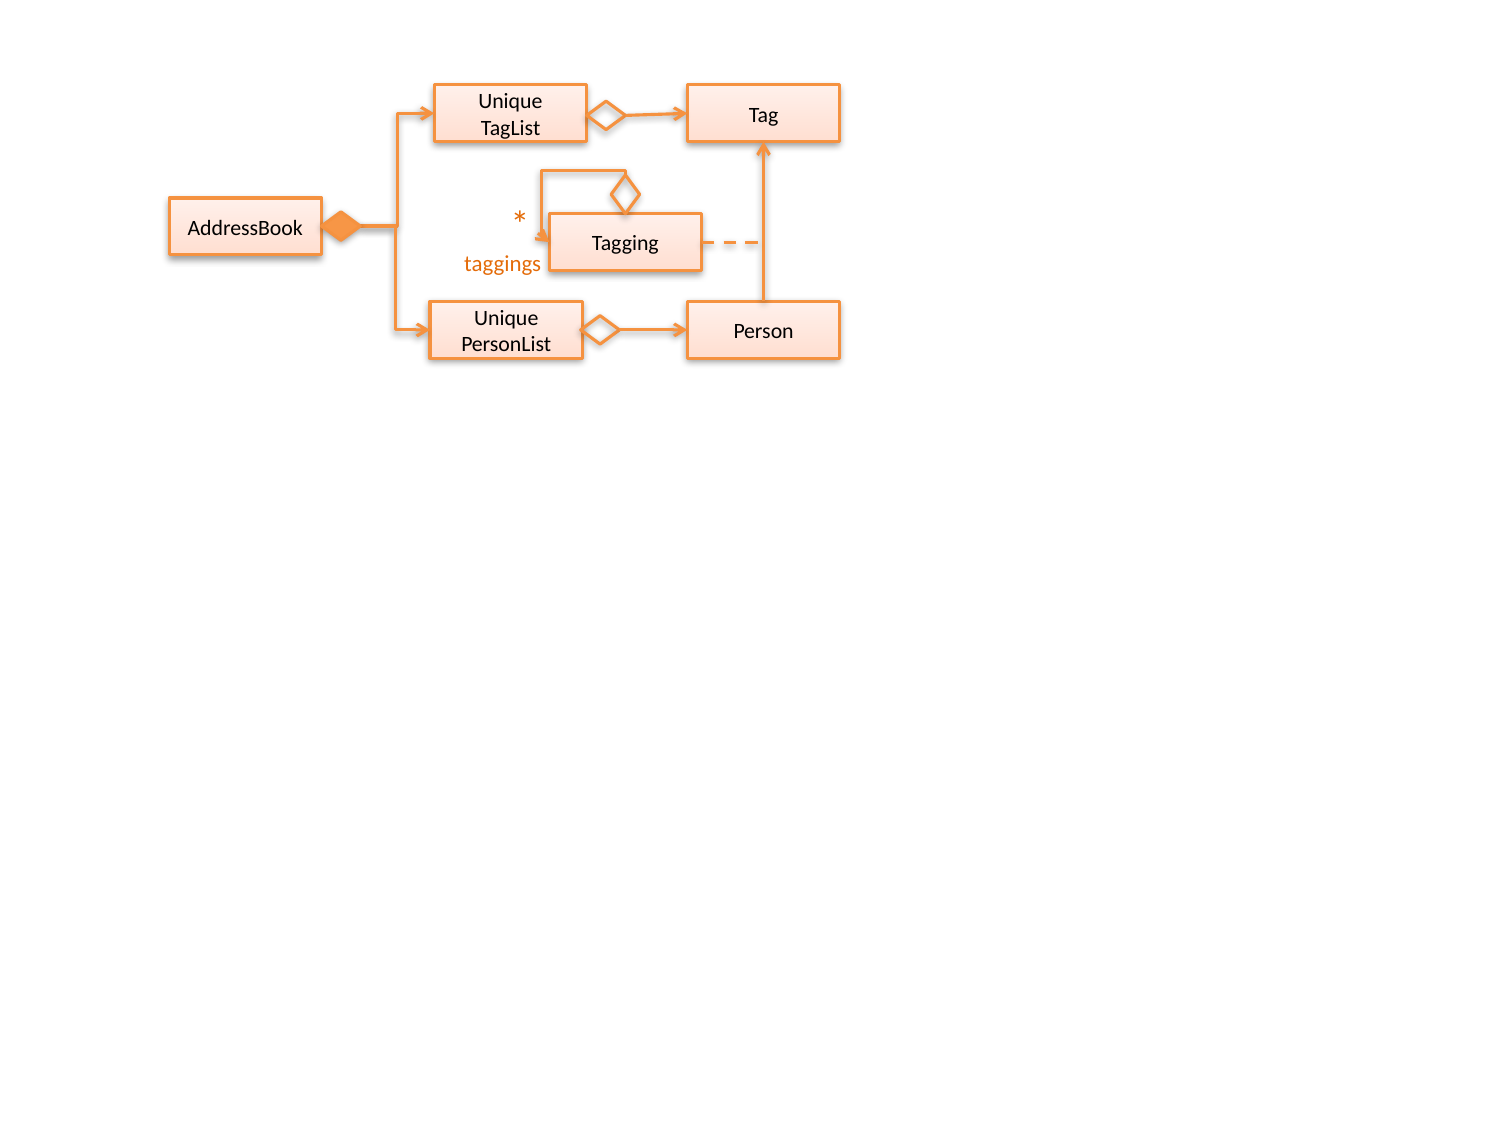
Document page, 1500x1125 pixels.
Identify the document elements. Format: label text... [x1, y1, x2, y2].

text_box AddressBook [168, 197, 322, 256]
text_box * [510, 192, 525, 241]
text_box Tag [687, 84, 840, 142]
text_box [579, 315, 619, 345]
text_box Unique TagList [434, 84, 587, 142]
text_box Person [687, 301, 840, 359]
text_box Tagging [578, 213, 702, 271]
text_box taggings [449, 241, 578, 284]
text_box Unique PersonList [429, 301, 583, 359]
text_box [360, 113, 435, 227]
text_box [585, 100, 623, 131]
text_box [553, 170, 622, 247]
text_box [320, 211, 355, 241]
text_box [626, 174, 641, 213]
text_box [360, 225, 431, 331]
